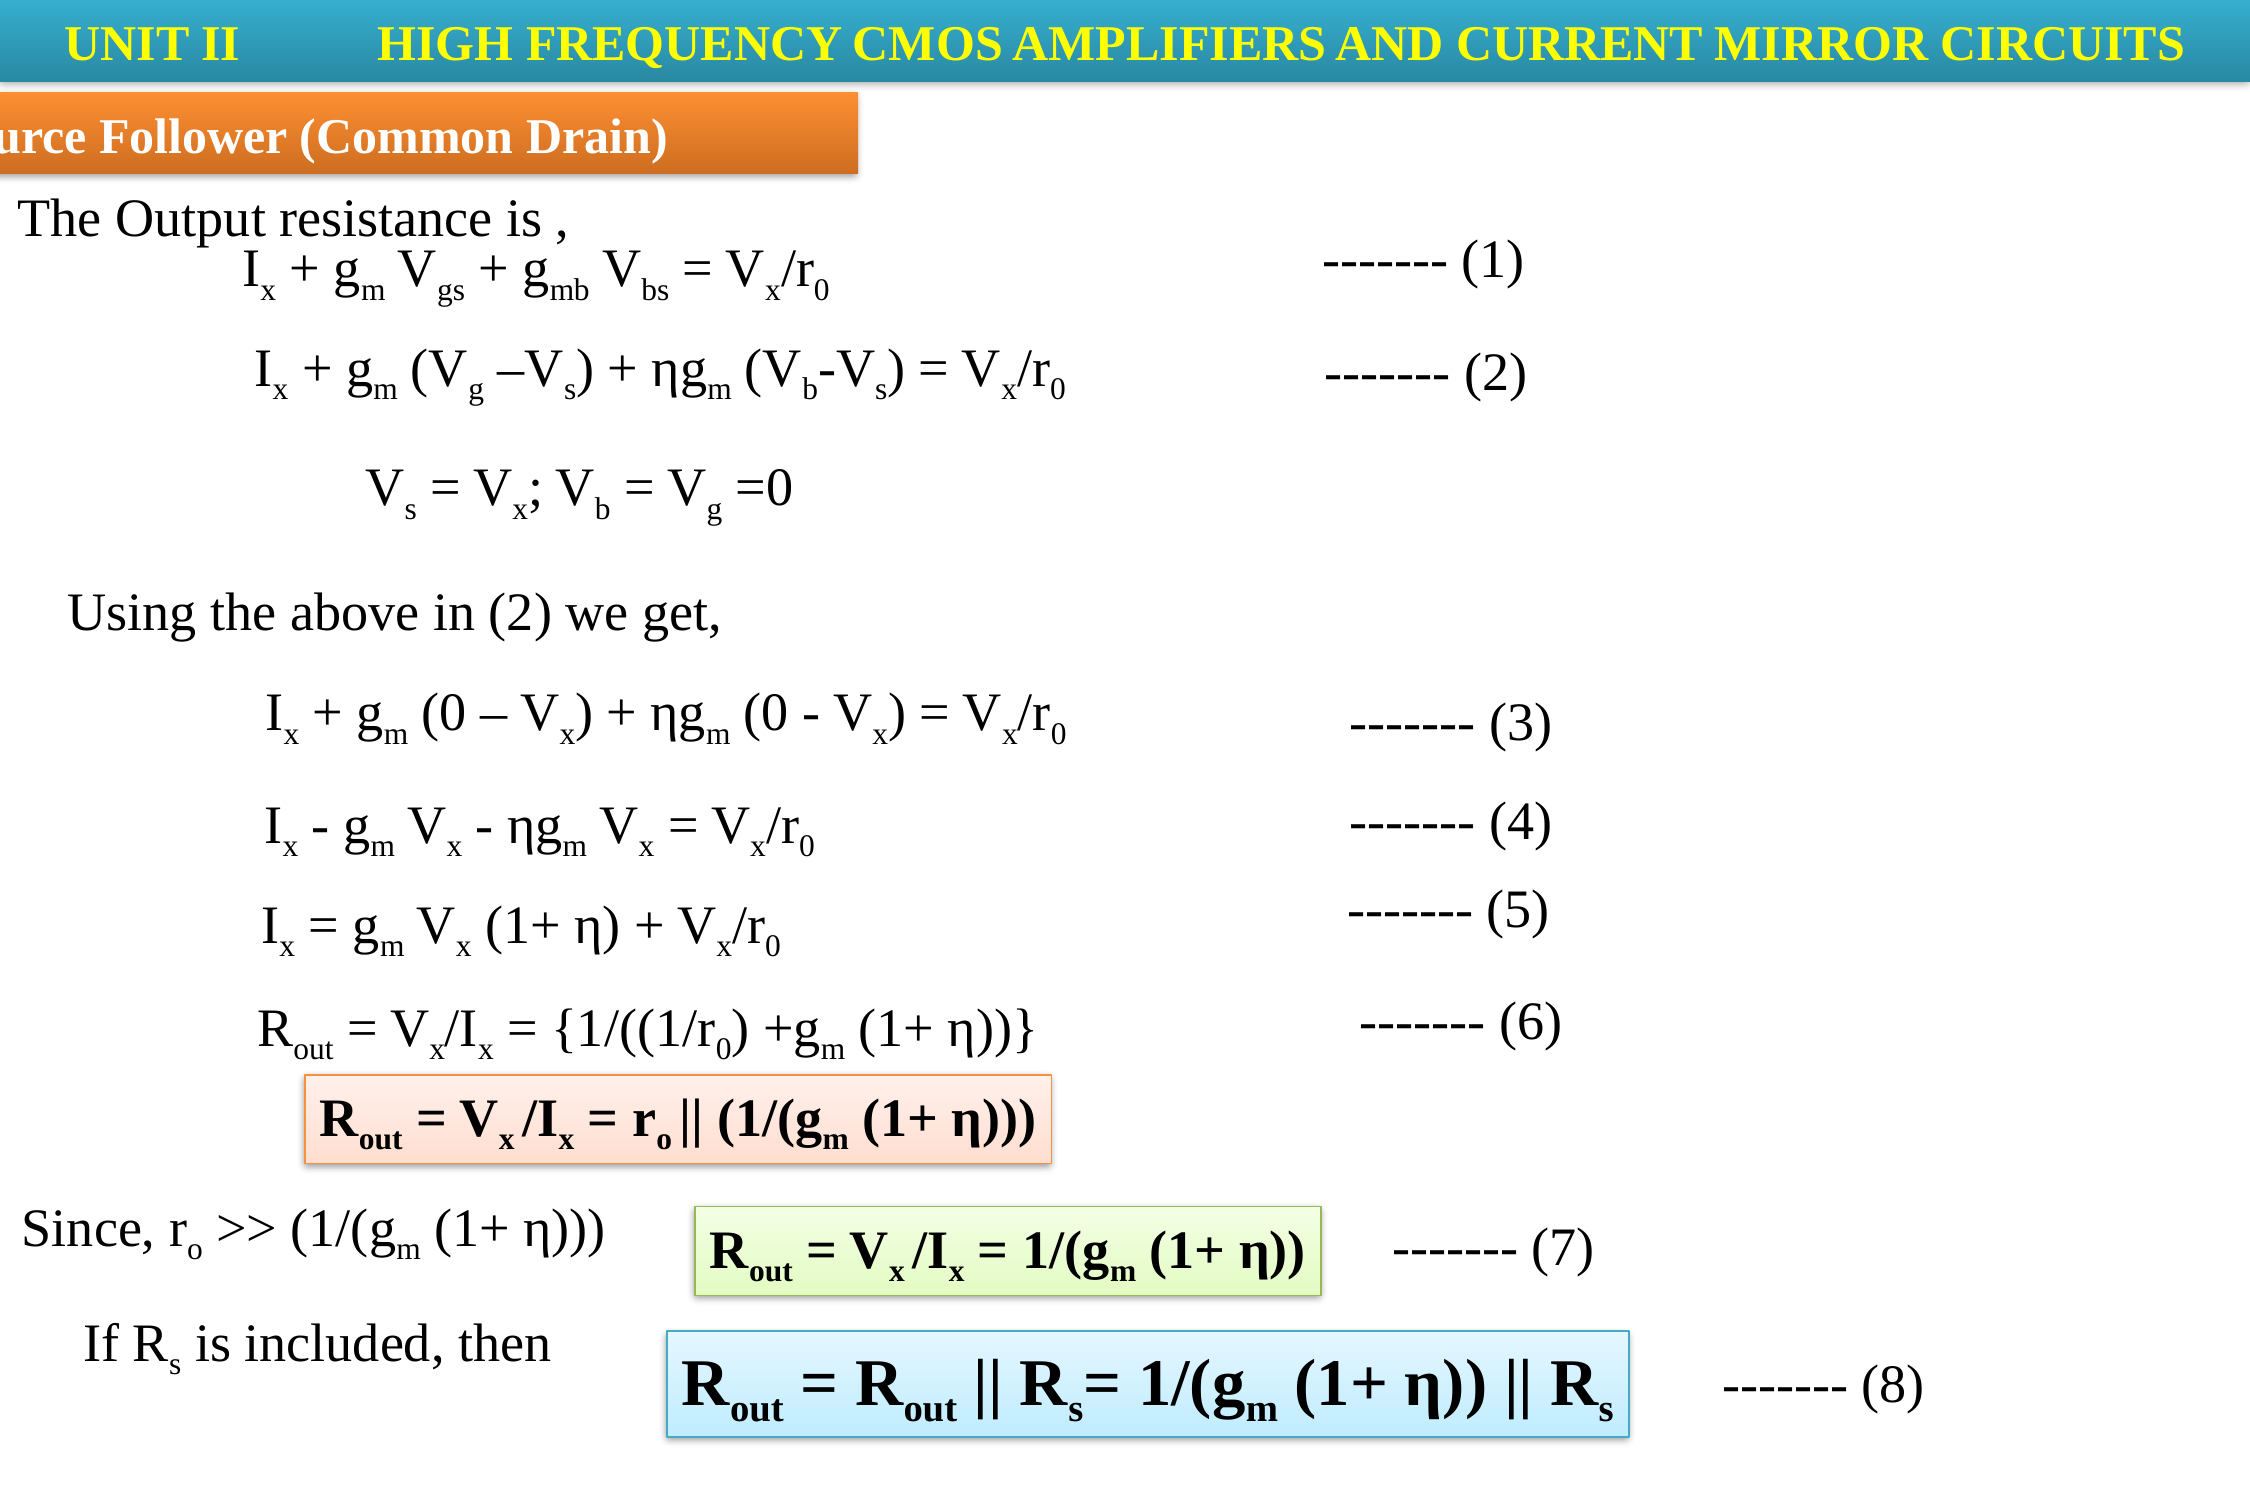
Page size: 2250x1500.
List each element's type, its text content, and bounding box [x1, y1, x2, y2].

text_box ------- (8) [1700, 1337, 1947, 1424]
text_box Rout = Vx/Ix = {1/((1/r0) +gm (1+ η))} [242, 984, 1067, 1074]
text_box Ix = gm Vx (1+ η) + Vx/r0 [246, 881, 810, 971]
text_box ------- (7) [1370, 1200, 1617, 1287]
text_box ------- (1) [1300, 212, 1547, 299]
text_box Source Follower (Common Drain) [0, 92, 859, 174]
text_box Ix + gm (Vg –Vs) + ηgm (Vb-Vs) = Vx/r0 [240, 324, 1081, 414]
text_box Since, ro >> (1/(gm (1+ η))) [6, 1184, 621, 1274]
text_box Ix - gm Vx - ηgm Vx = Vx/r0 [249, 781, 844, 871]
text_box ------- (3) [1328, 675, 1575, 762]
text_box Using the above in (2) we get, [52, 569, 738, 649]
text_box UNIT II HIGH FREQUENCY CMOS AMPLIFIERS AND CURRENT MIRROR CIRCUITS [0, 0, 2250, 82]
text_box ------- (6) [1338, 974, 1585, 1062]
text_box ------- (2) [1303, 325, 1550, 412]
text_box Ix + gm Vgs + gmb Vbs = Vx/r0 [227, 224, 845, 314]
text_box Vs = Vx; Vb = Vg =0 [350, 444, 809, 533]
text_box ------- (4) [1328, 775, 1575, 862]
text_box Rout = Vx /Ix = 1/(gm (1+ η)) [694, 1206, 1322, 1296]
text_box If Rs is included, then [68, 1299, 567, 1389]
text_box Rout = Rout || Rs= 1/(gm (1+ η)) || Rs [666, 1330, 1630, 1438]
text_box ------- (5) [1325, 862, 1572, 949]
text_box Rout = Vx /Ix = ro || (1/(gm (1+ η))) [304, 1074, 1052, 1164]
text_box Ix + gm (0 – Vx) + ηgm (0 - Vx) = Vx/r0 [250, 669, 1082, 758]
text_box The Output resistance is , [2, 174, 585, 255]
